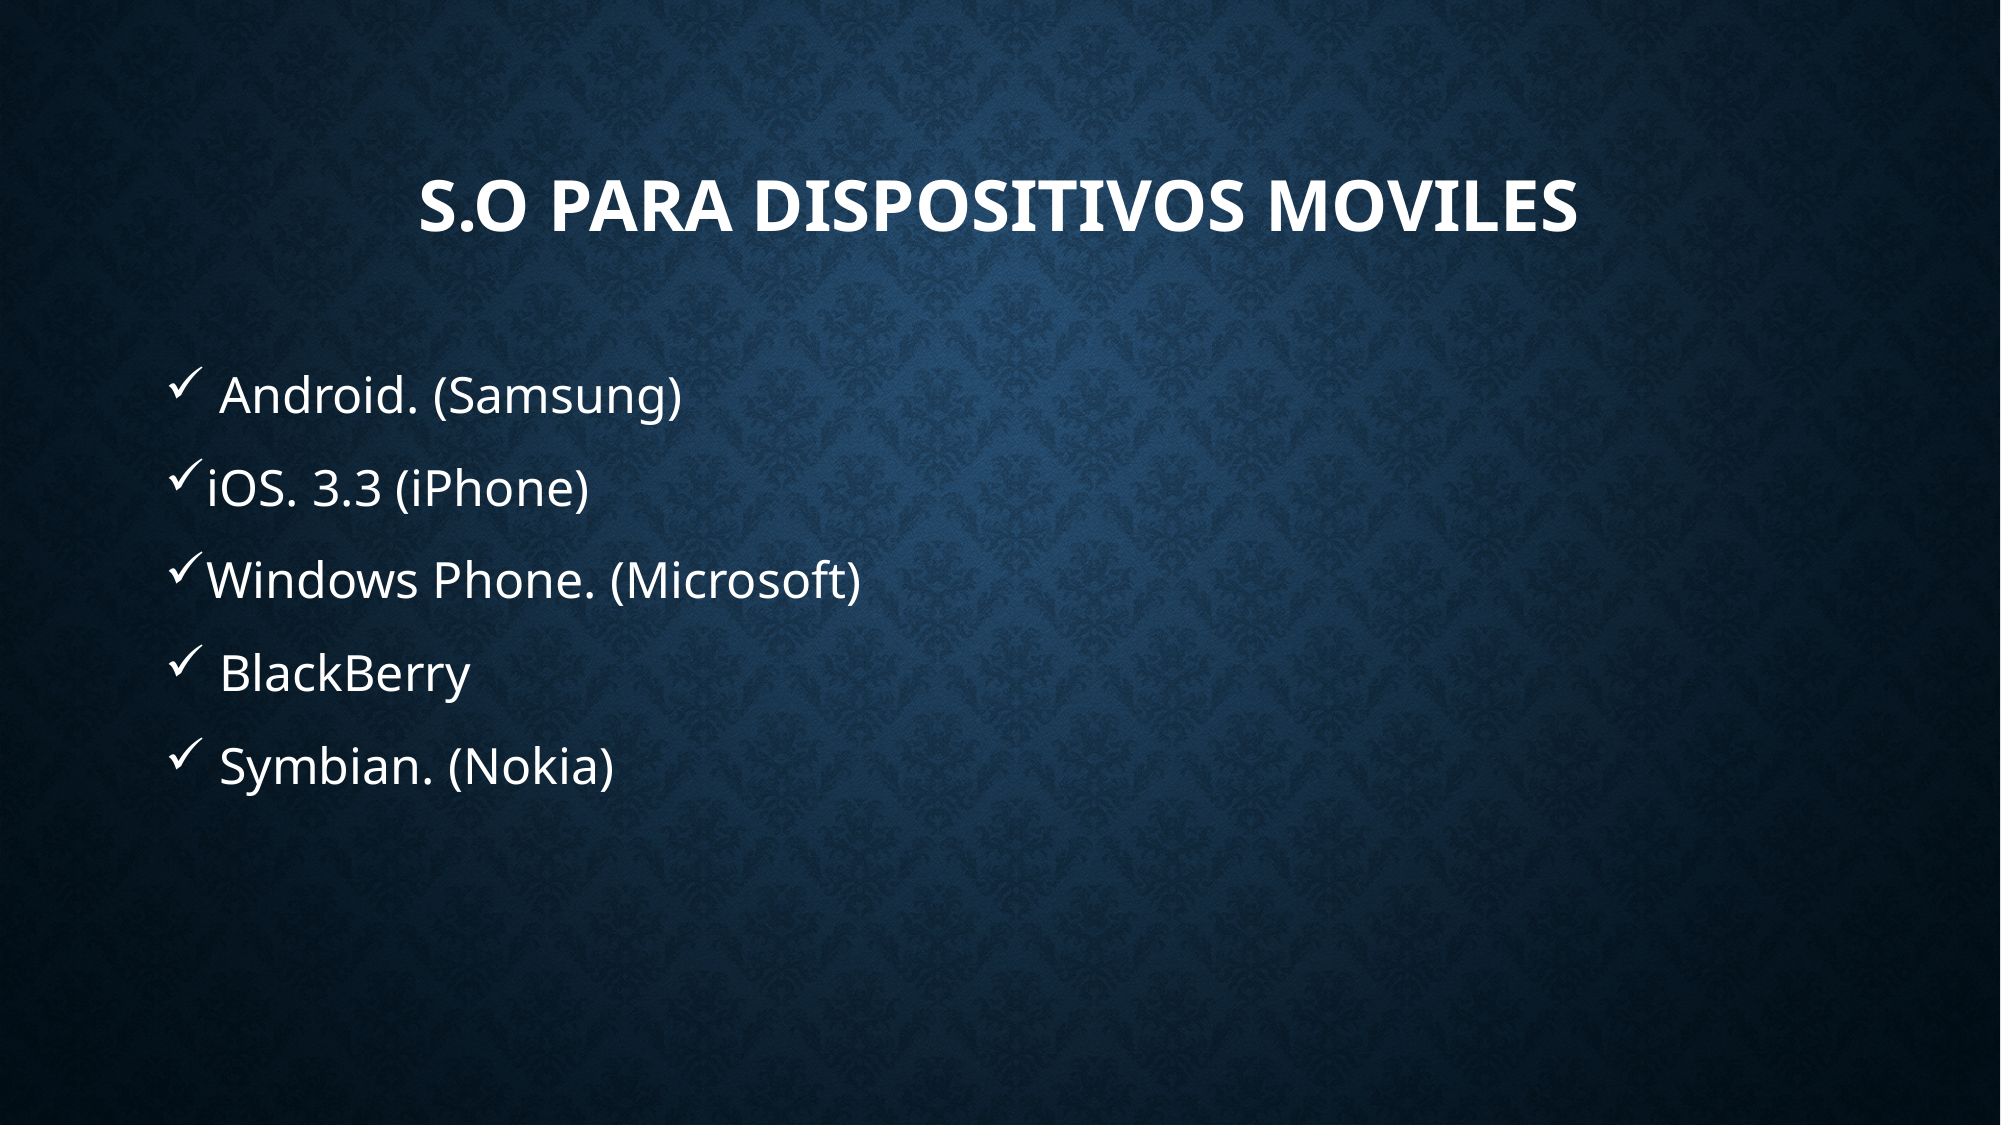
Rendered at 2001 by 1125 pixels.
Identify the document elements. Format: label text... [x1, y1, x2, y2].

list Android. (Samsung) iOS. 3.3 (iPhone) Windows Phone. (Microsoft) BlackBerry Symbian. (Nokia) [149, 343, 1849, 950]
title s.O para dispositivos moviles [149, 99, 1849, 318]
